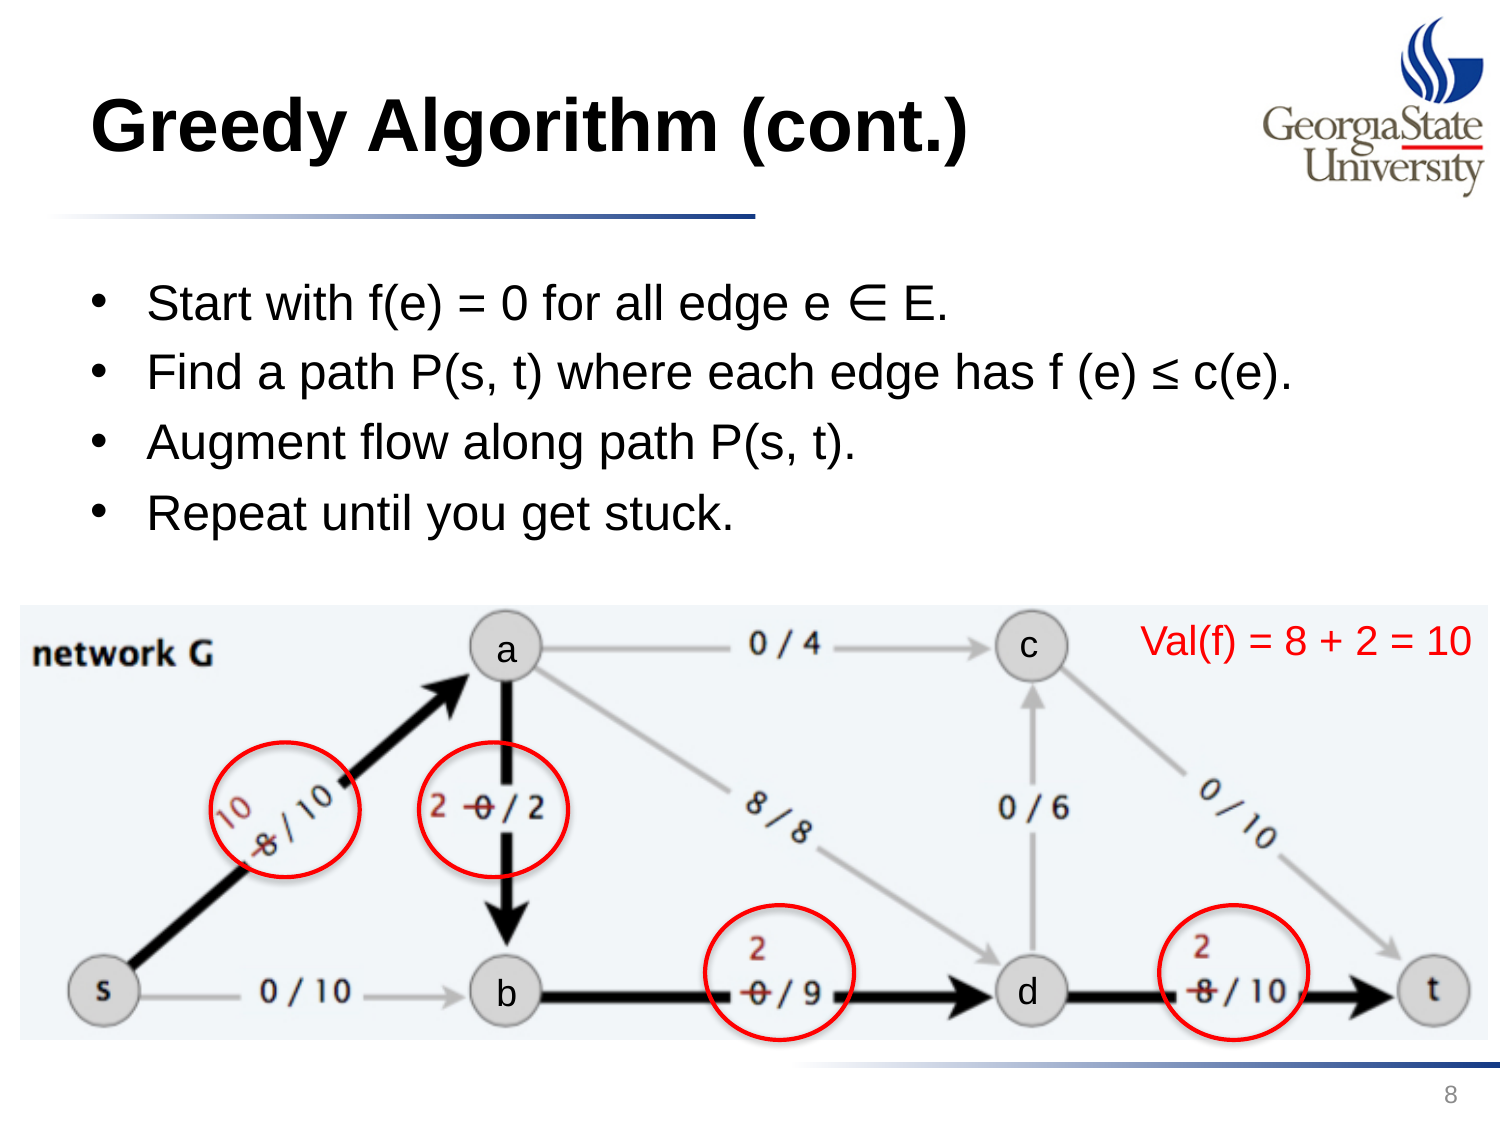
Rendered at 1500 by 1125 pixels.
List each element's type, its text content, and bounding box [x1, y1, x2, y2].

picture [1247, 0, 1500, 216]
title Greedy Algorithm (cont.) [75, 27, 1234, 215]
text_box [20, 605, 1491, 1041]
list Start with f(e) = 0 for all edge e ∈ E. Find a path P(s, t) where each edge has f (e) ≤ c(e). Augment flow along path P(s, t). Repeat until you get stuck. [75, 262, 1425, 604]
slide_number 8 [1123, 1064, 1474, 1124]
